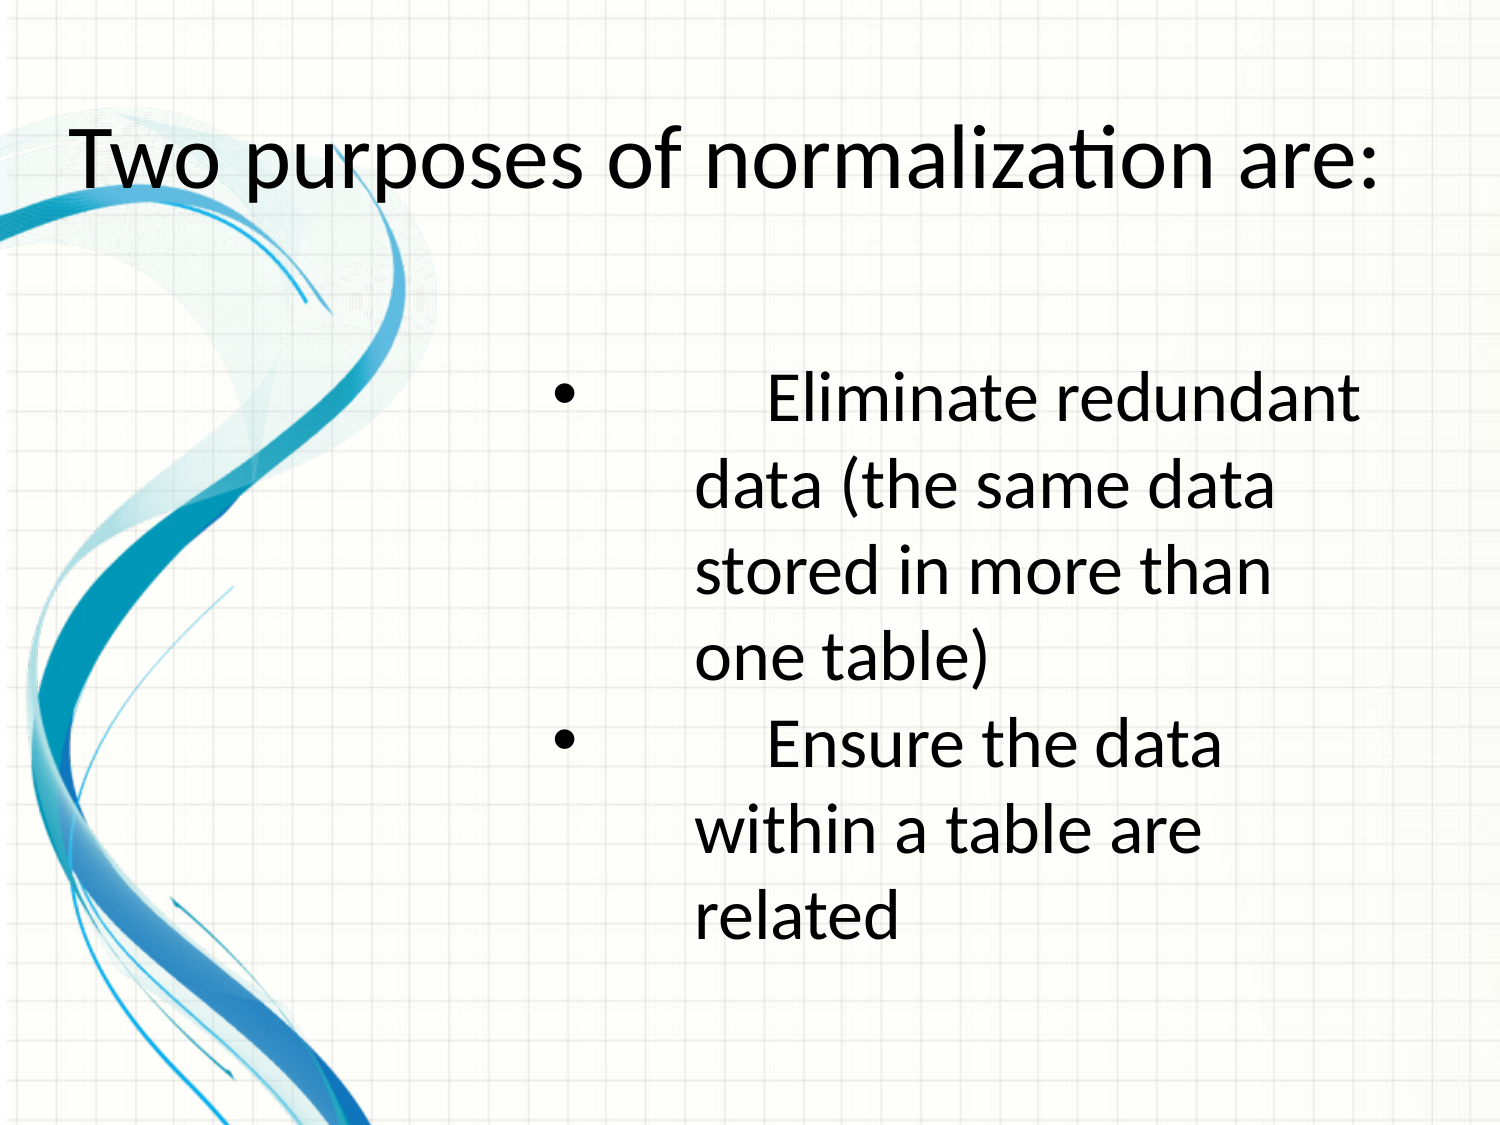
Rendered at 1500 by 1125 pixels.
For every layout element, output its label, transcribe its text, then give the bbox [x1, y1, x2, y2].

text_box Two purposes of normalization are: [469, 89, 1399, 215]
picture [0, 0, 1500, 1125]
text_box Eliminate redundant data (the same data stored in more than one table) Ensure the data within a table are related [537, 342, 1392, 975]
